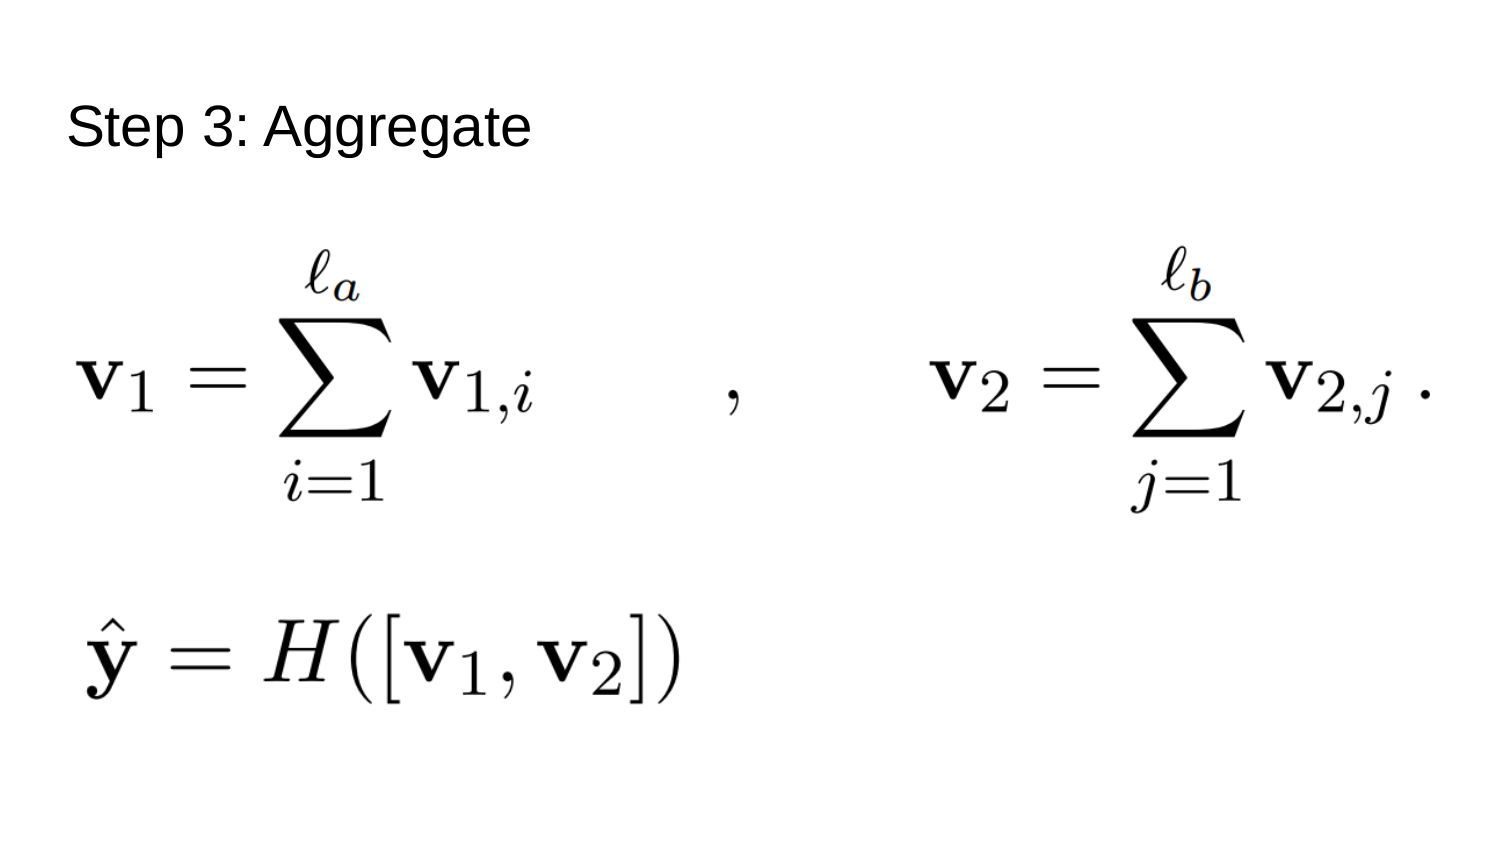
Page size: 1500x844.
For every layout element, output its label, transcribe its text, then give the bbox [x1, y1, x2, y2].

picture [38, 553, 706, 733]
title Step 3: Aggregate [51, 72, 1449, 167]
picture [37, 191, 1488, 544]
